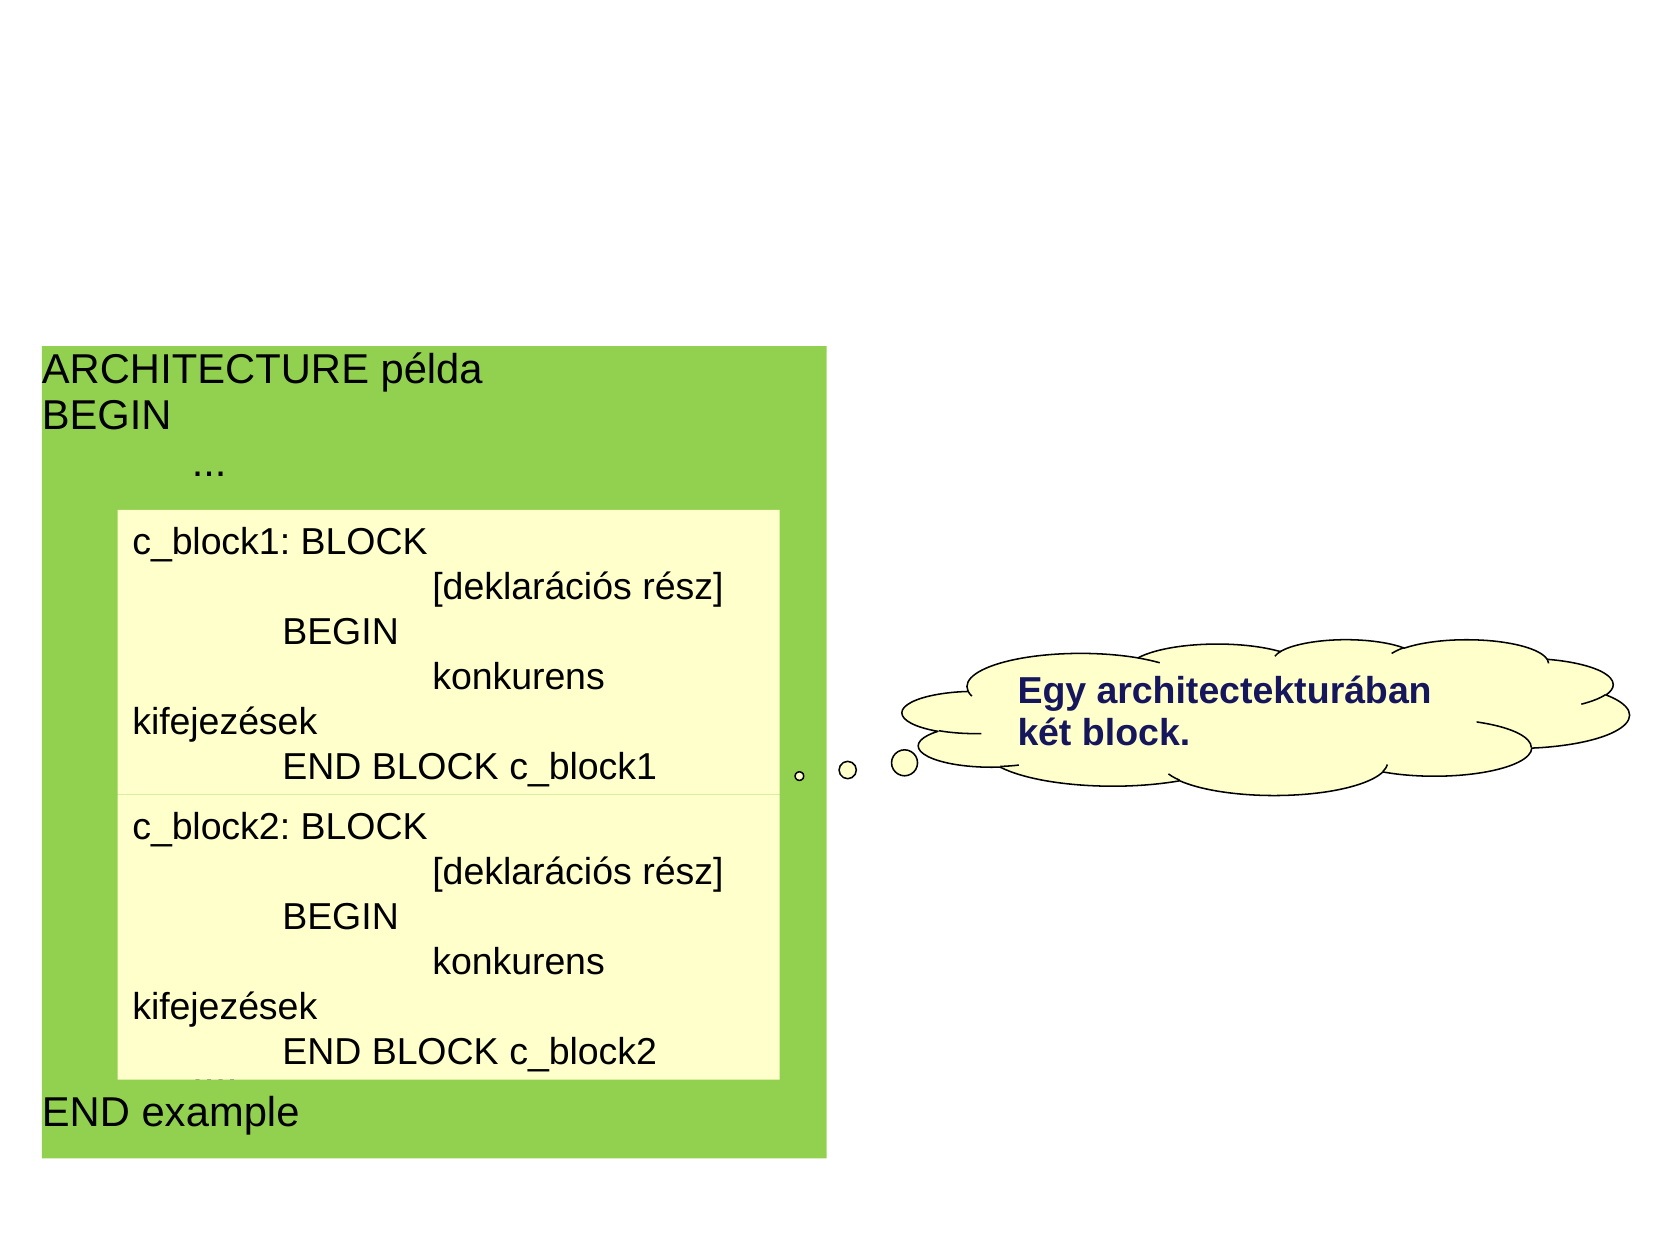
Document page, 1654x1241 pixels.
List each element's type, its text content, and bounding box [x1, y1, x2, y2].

text_box Egy architectekturában két block. [891, 749, 918, 776]
text_box c_block1: BLOCK [deklarációs rész] BEGIN konkurens kifejezések END BLOCK c_block1 [117, 509, 780, 795]
subtitle ARCHITECTURE példa BEGIN ... ..... .... END example [41, 346, 827, 1159]
text_box Egy architectekturában két block. [901, 639, 1630, 796]
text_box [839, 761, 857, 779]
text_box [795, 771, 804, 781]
text_box c_block2: BLOCK [deklarációs rész] BEGIN konkurens kifejezések END BLOCK c_block2 [117, 795, 780, 1080]
